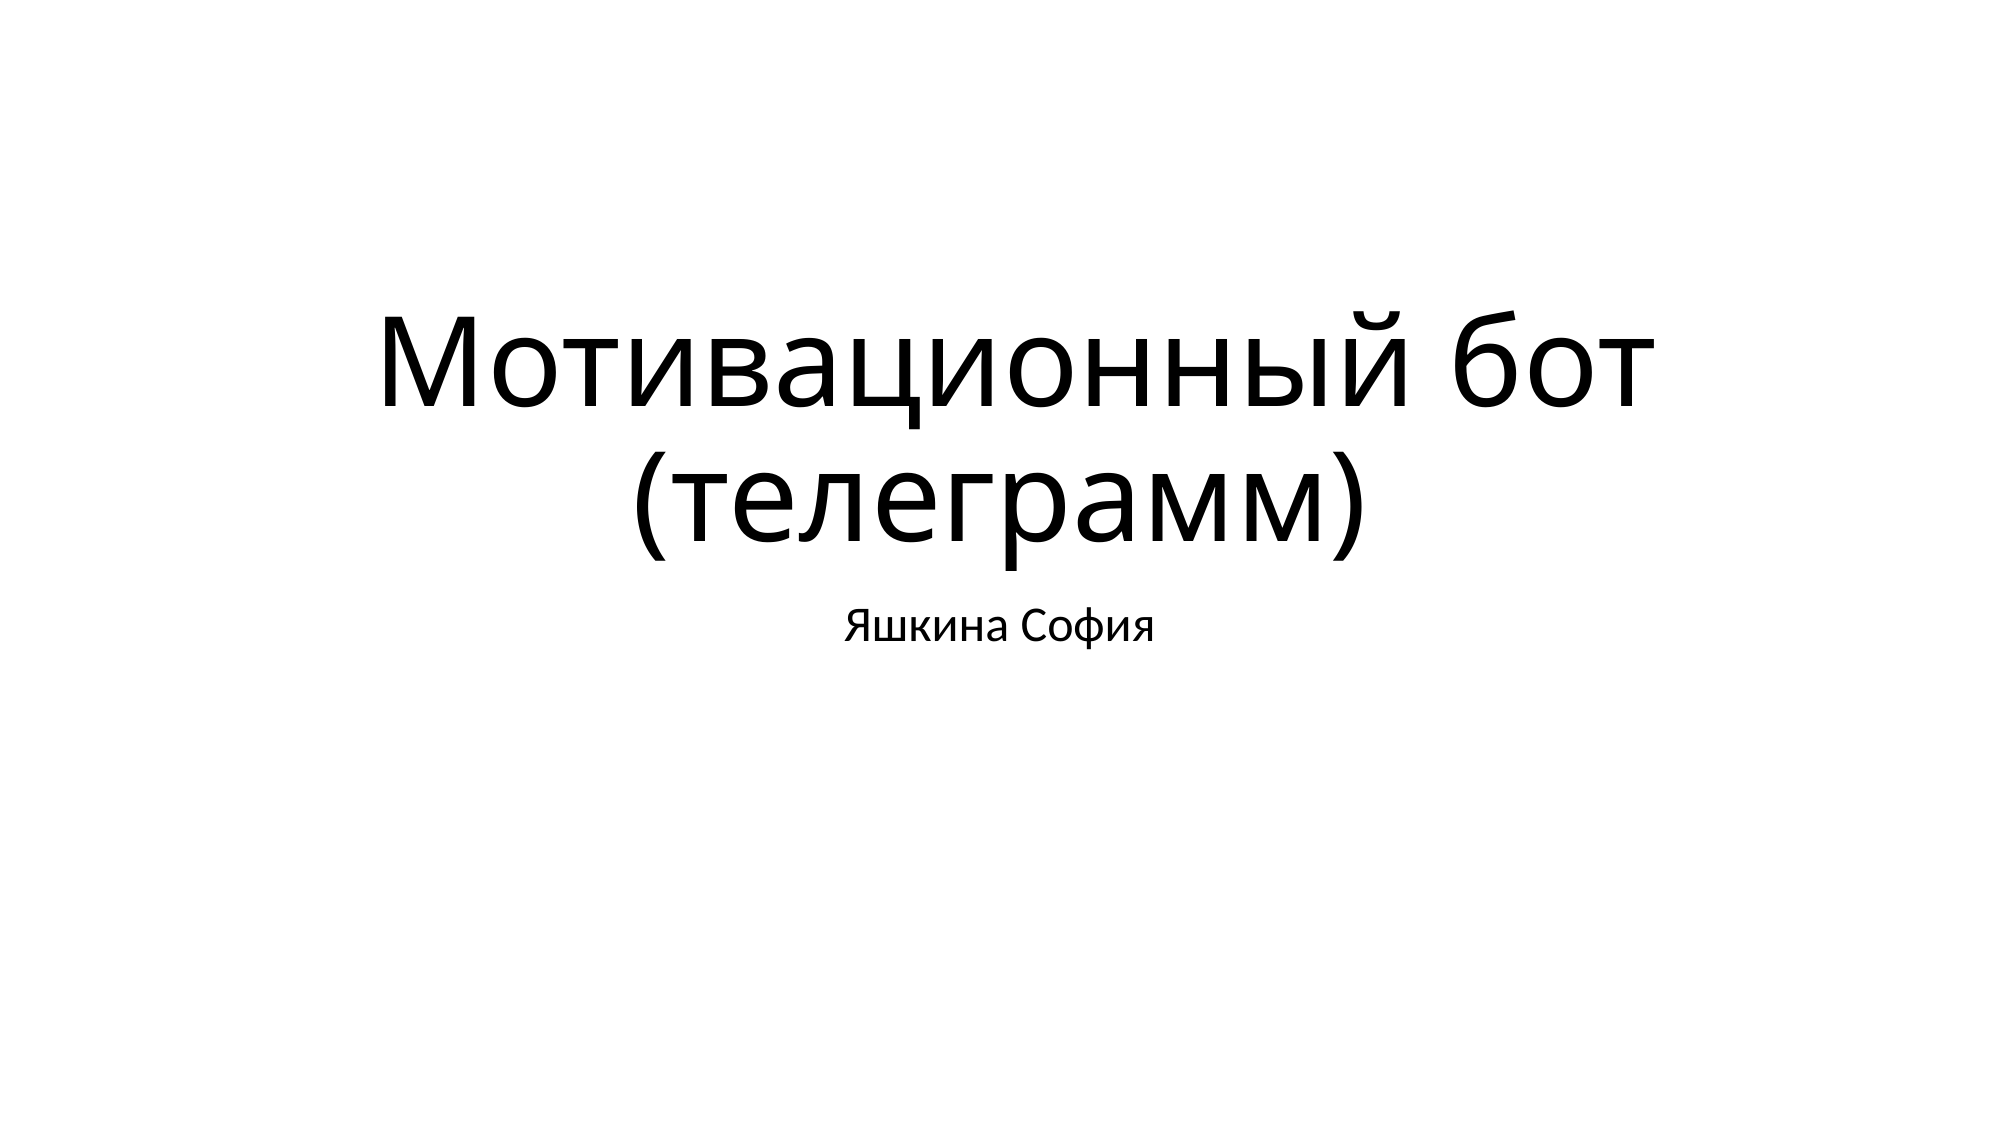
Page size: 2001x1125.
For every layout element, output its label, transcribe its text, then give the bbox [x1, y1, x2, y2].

subtitle Яшкина София [249, 590, 1750, 863]
title Мотивационный бот (телеграмм) [249, 184, 1750, 576]
